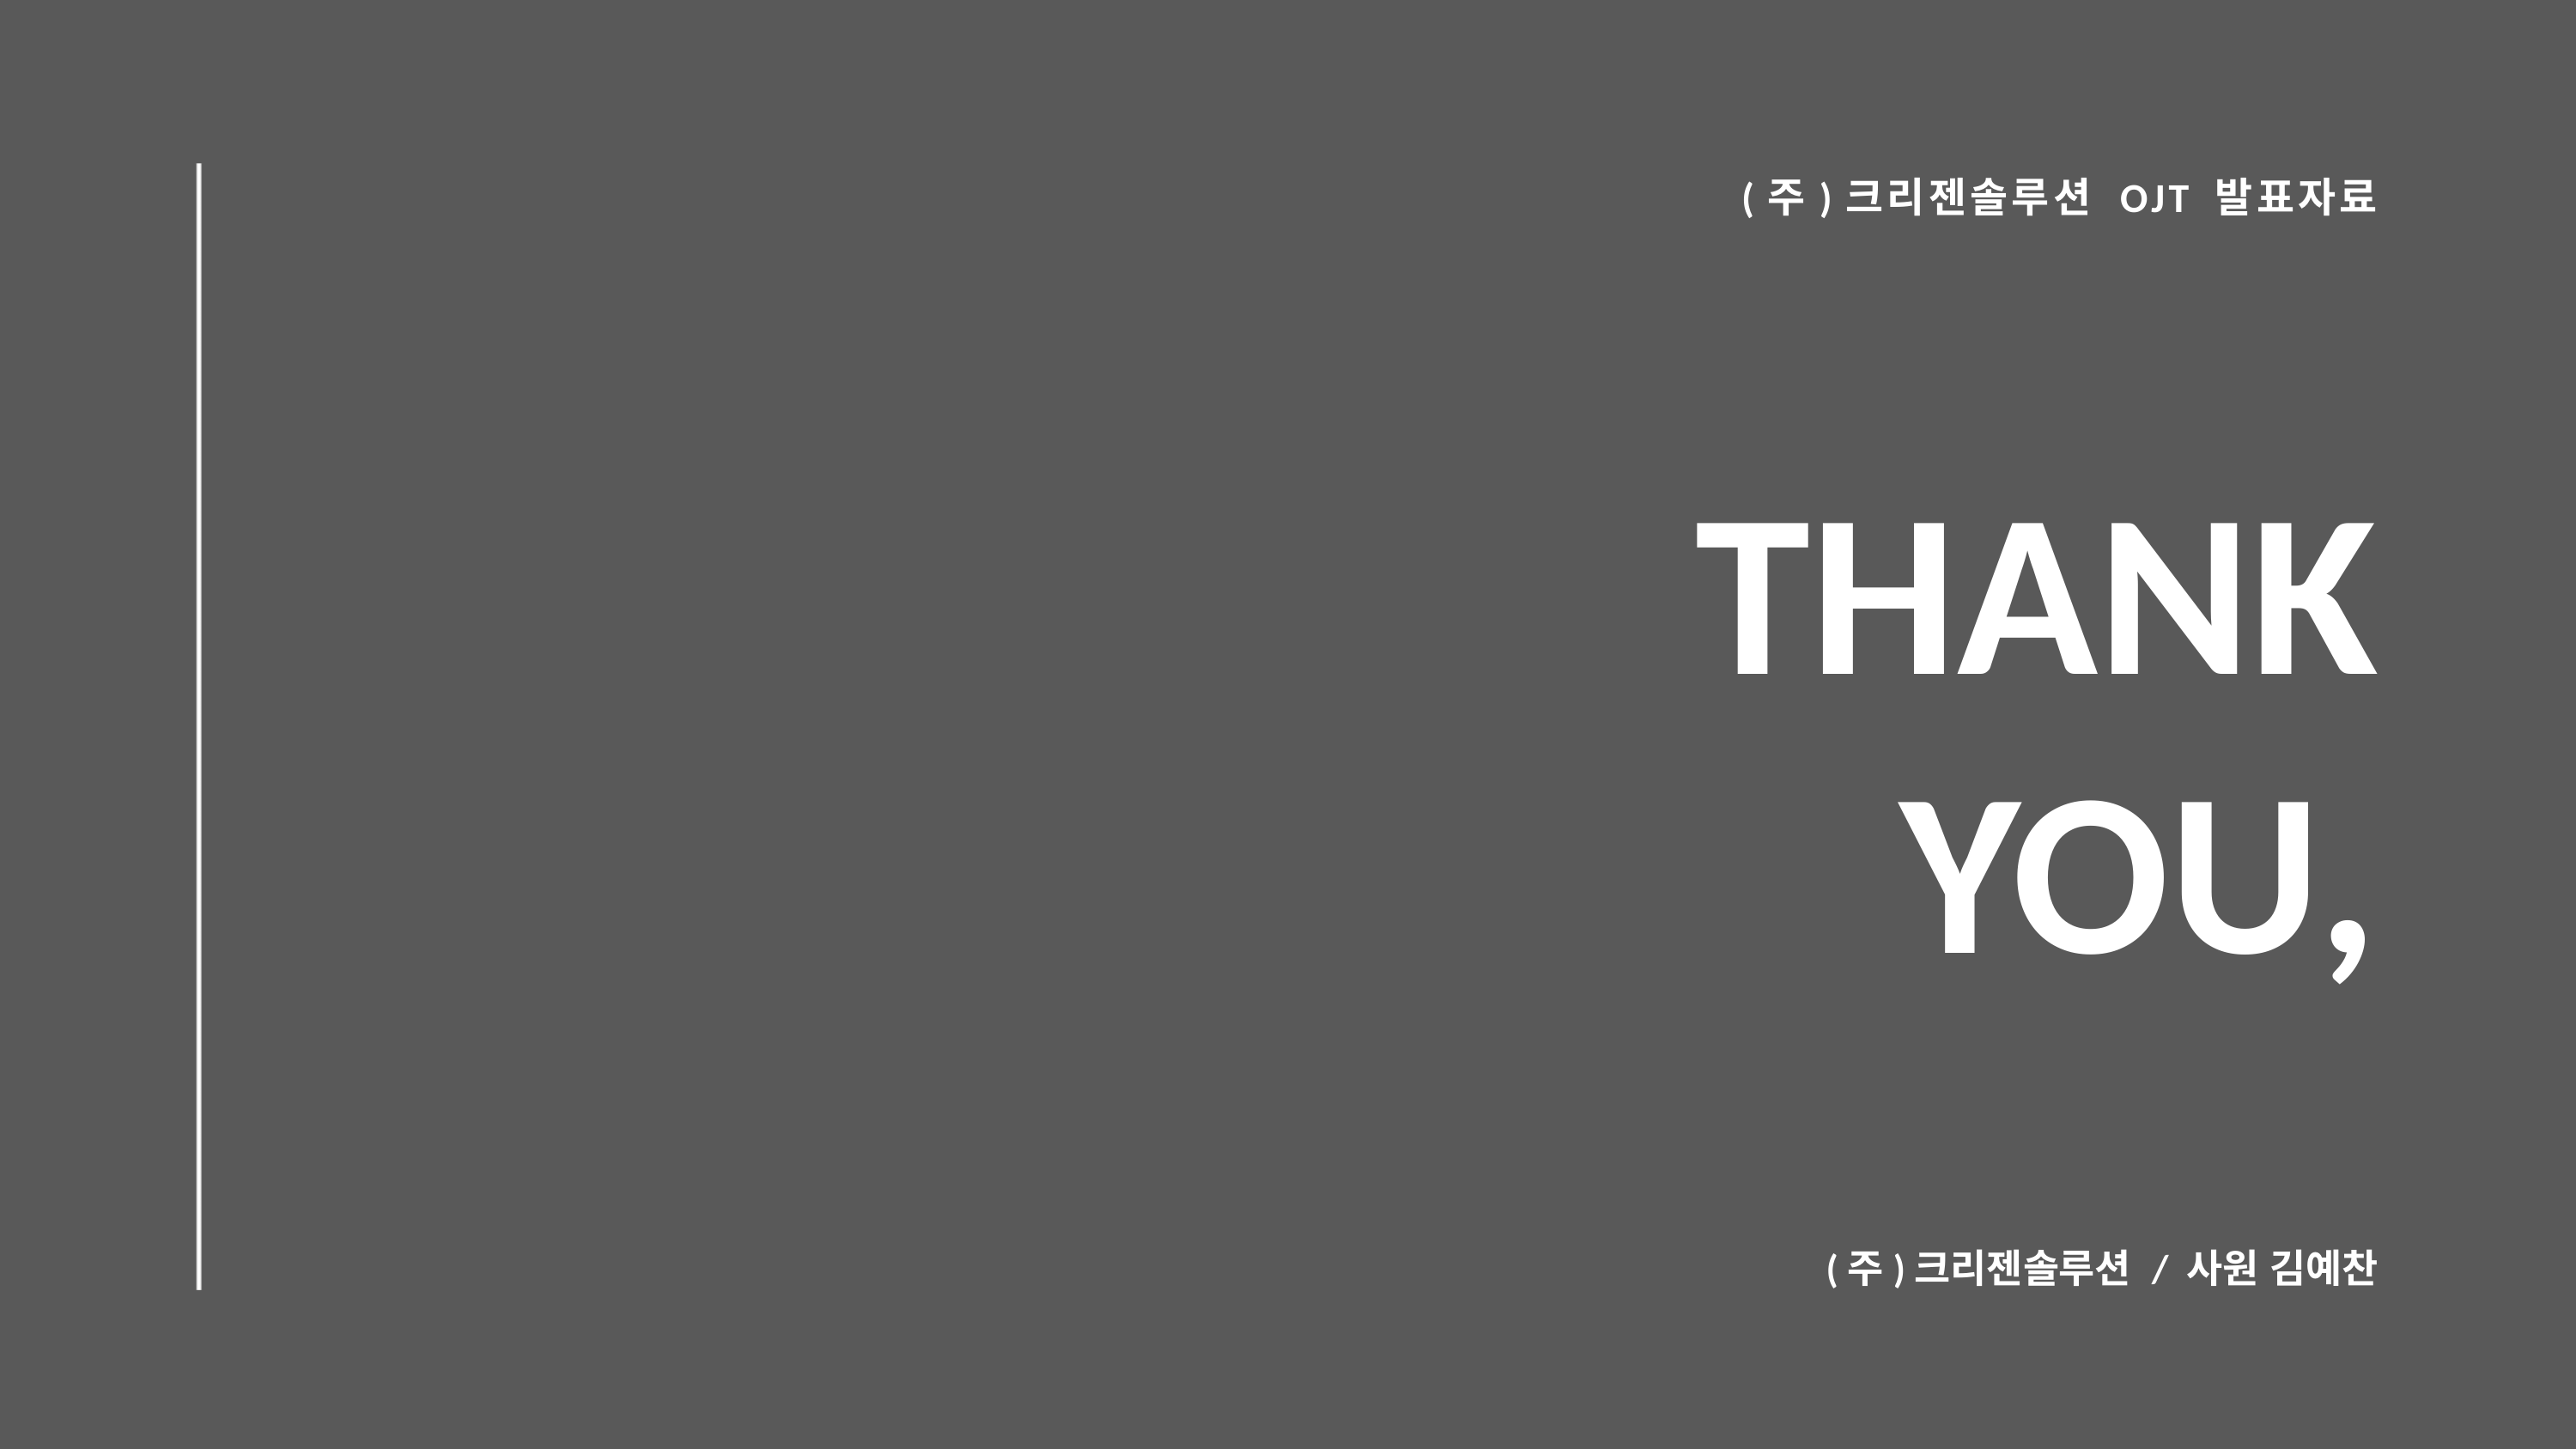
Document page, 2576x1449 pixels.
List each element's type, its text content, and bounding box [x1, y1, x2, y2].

text_box THANK YOU, [301, 434, 2391, 1006]
text_box (주)크리젠솔루션 / 사원 김예찬 [1089, 1237, 2391, 1298]
picture [190, 737, 208, 1289]
text_box (주)크리젠솔루션 OJT 발표자료 [1346, 165, 2391, 227]
picture [190, 164, 208, 717]
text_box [0, 717, 762, 737]
